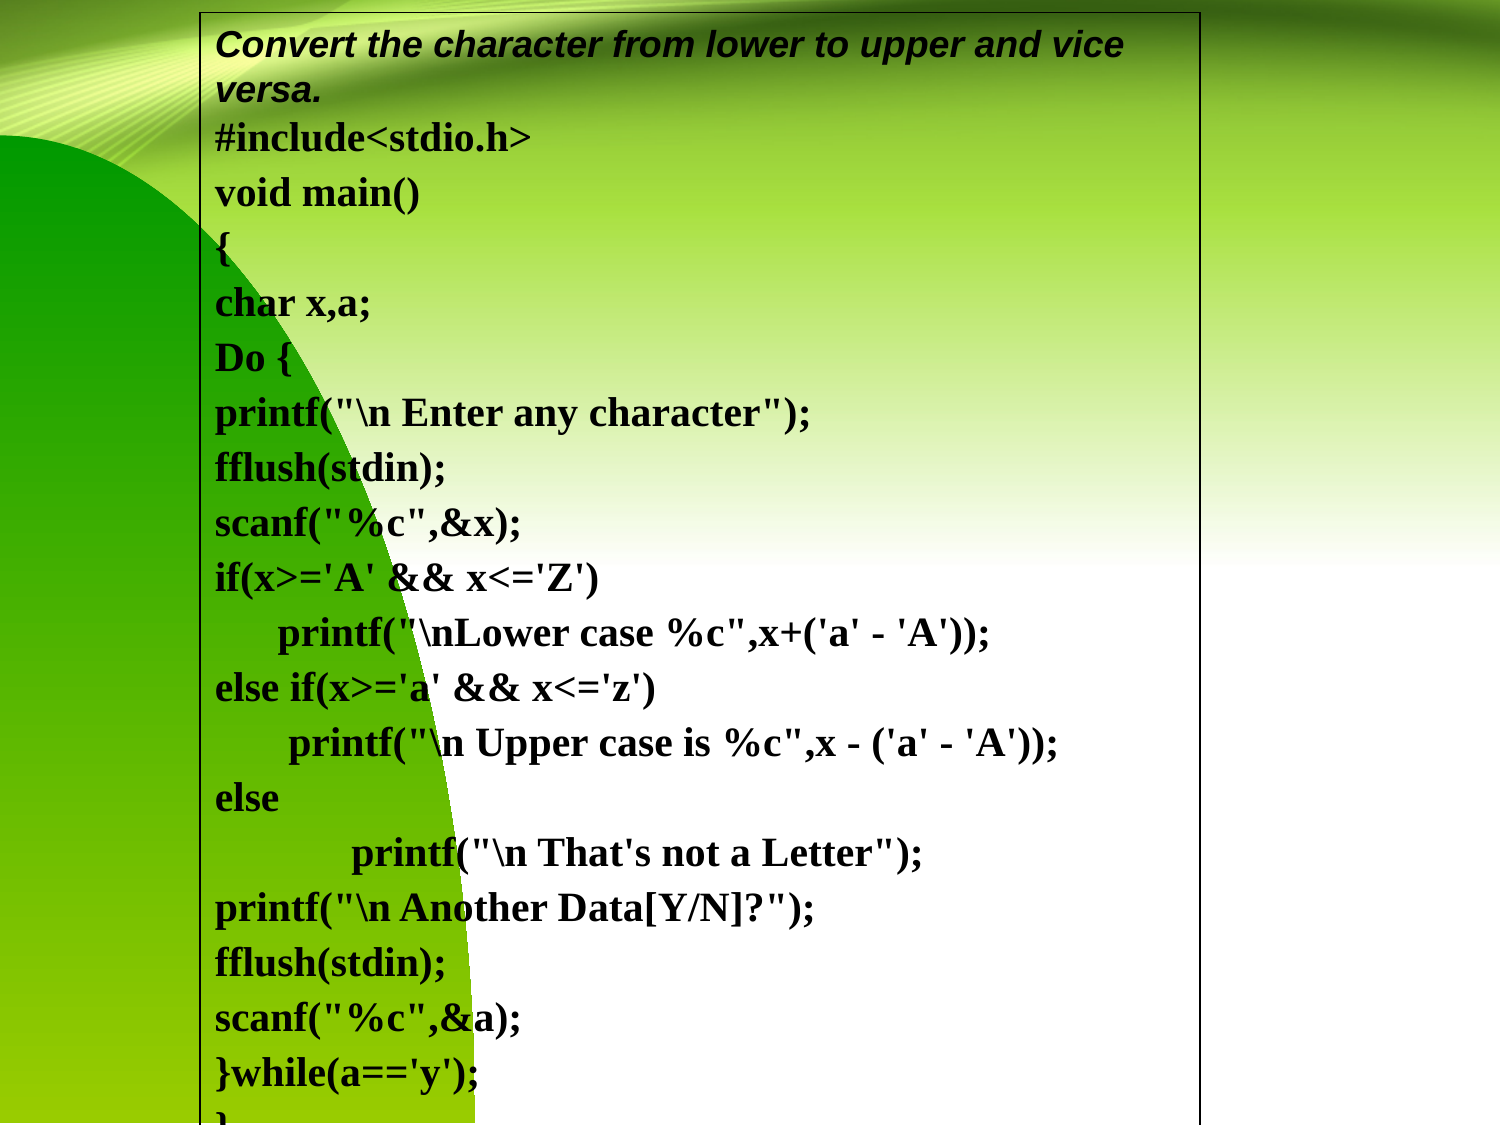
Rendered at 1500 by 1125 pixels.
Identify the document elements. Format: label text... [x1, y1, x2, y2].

picture [0, 0, 1500, 1125]
text_box Convert the character from lower to upper and vice versa. #include<stdio.h> void main() { char x,a; Do { printf("\n Enter any character"); fflush(stdin); scanf("%c",&x); if(x>='A' && x<='Z') printf("\nLower case %c",x+('a' - 'A')); else if(x>='a' && x<='z') printf("\n Upper case is %c",x - ('a' - 'A')); else printf("\n That's not a Letter"); printf("\n Another Data[Y/N]?"); fflush(stdin); scanf("%c",&a); }while(a=='y'); } [200, 12, 1200, 1125]
